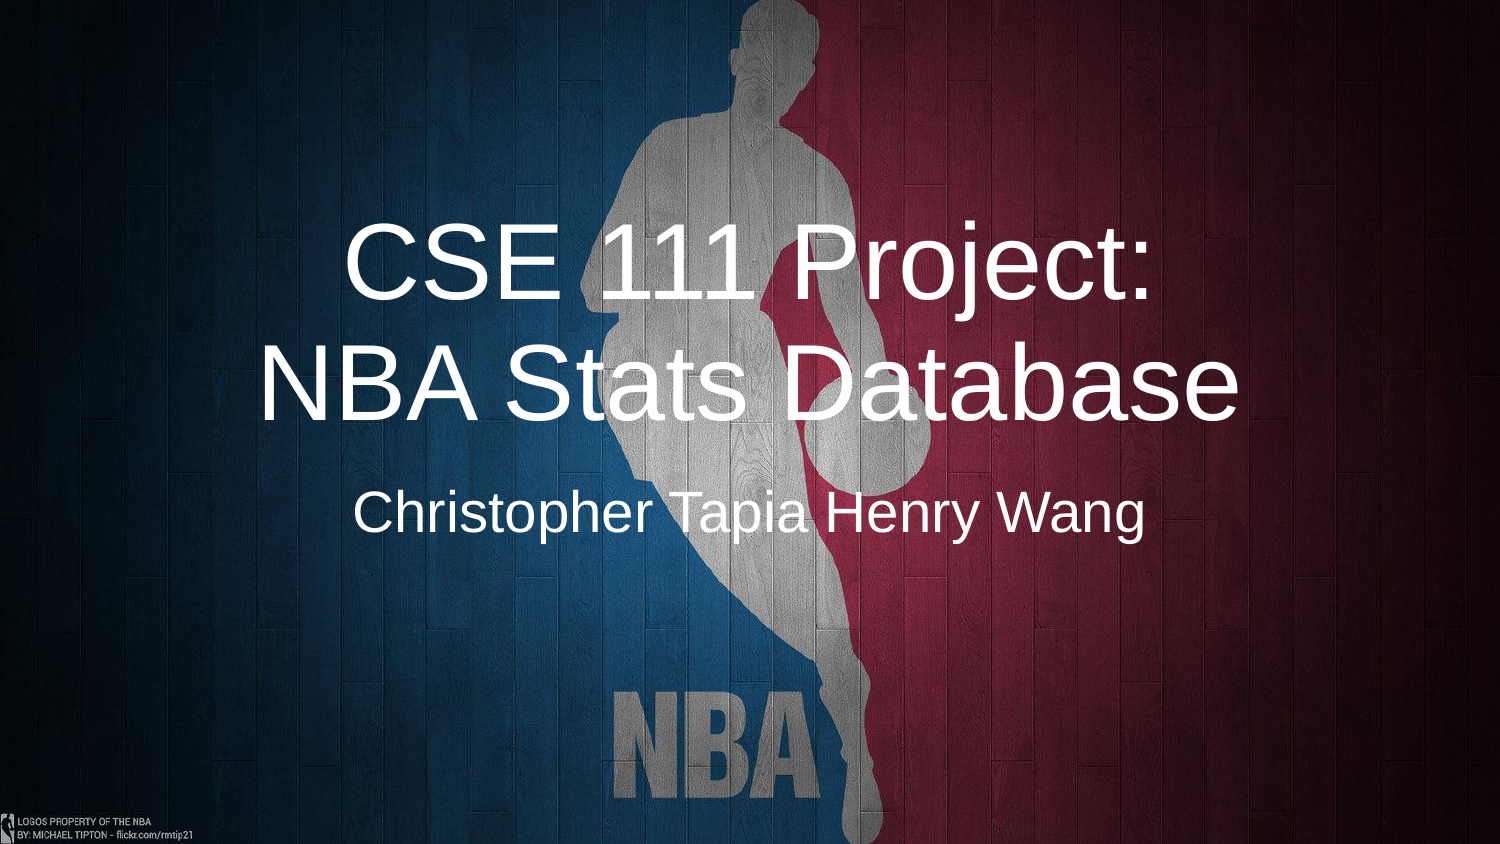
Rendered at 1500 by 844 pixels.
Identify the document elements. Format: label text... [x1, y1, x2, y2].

picture [0, 0, 1500, 844]
title CSE 111 Project: NBA Stats Database [51, 122, 1449, 459]
subtitle Christopher Tapia Henry Wang [51, 464, 1449, 595]
